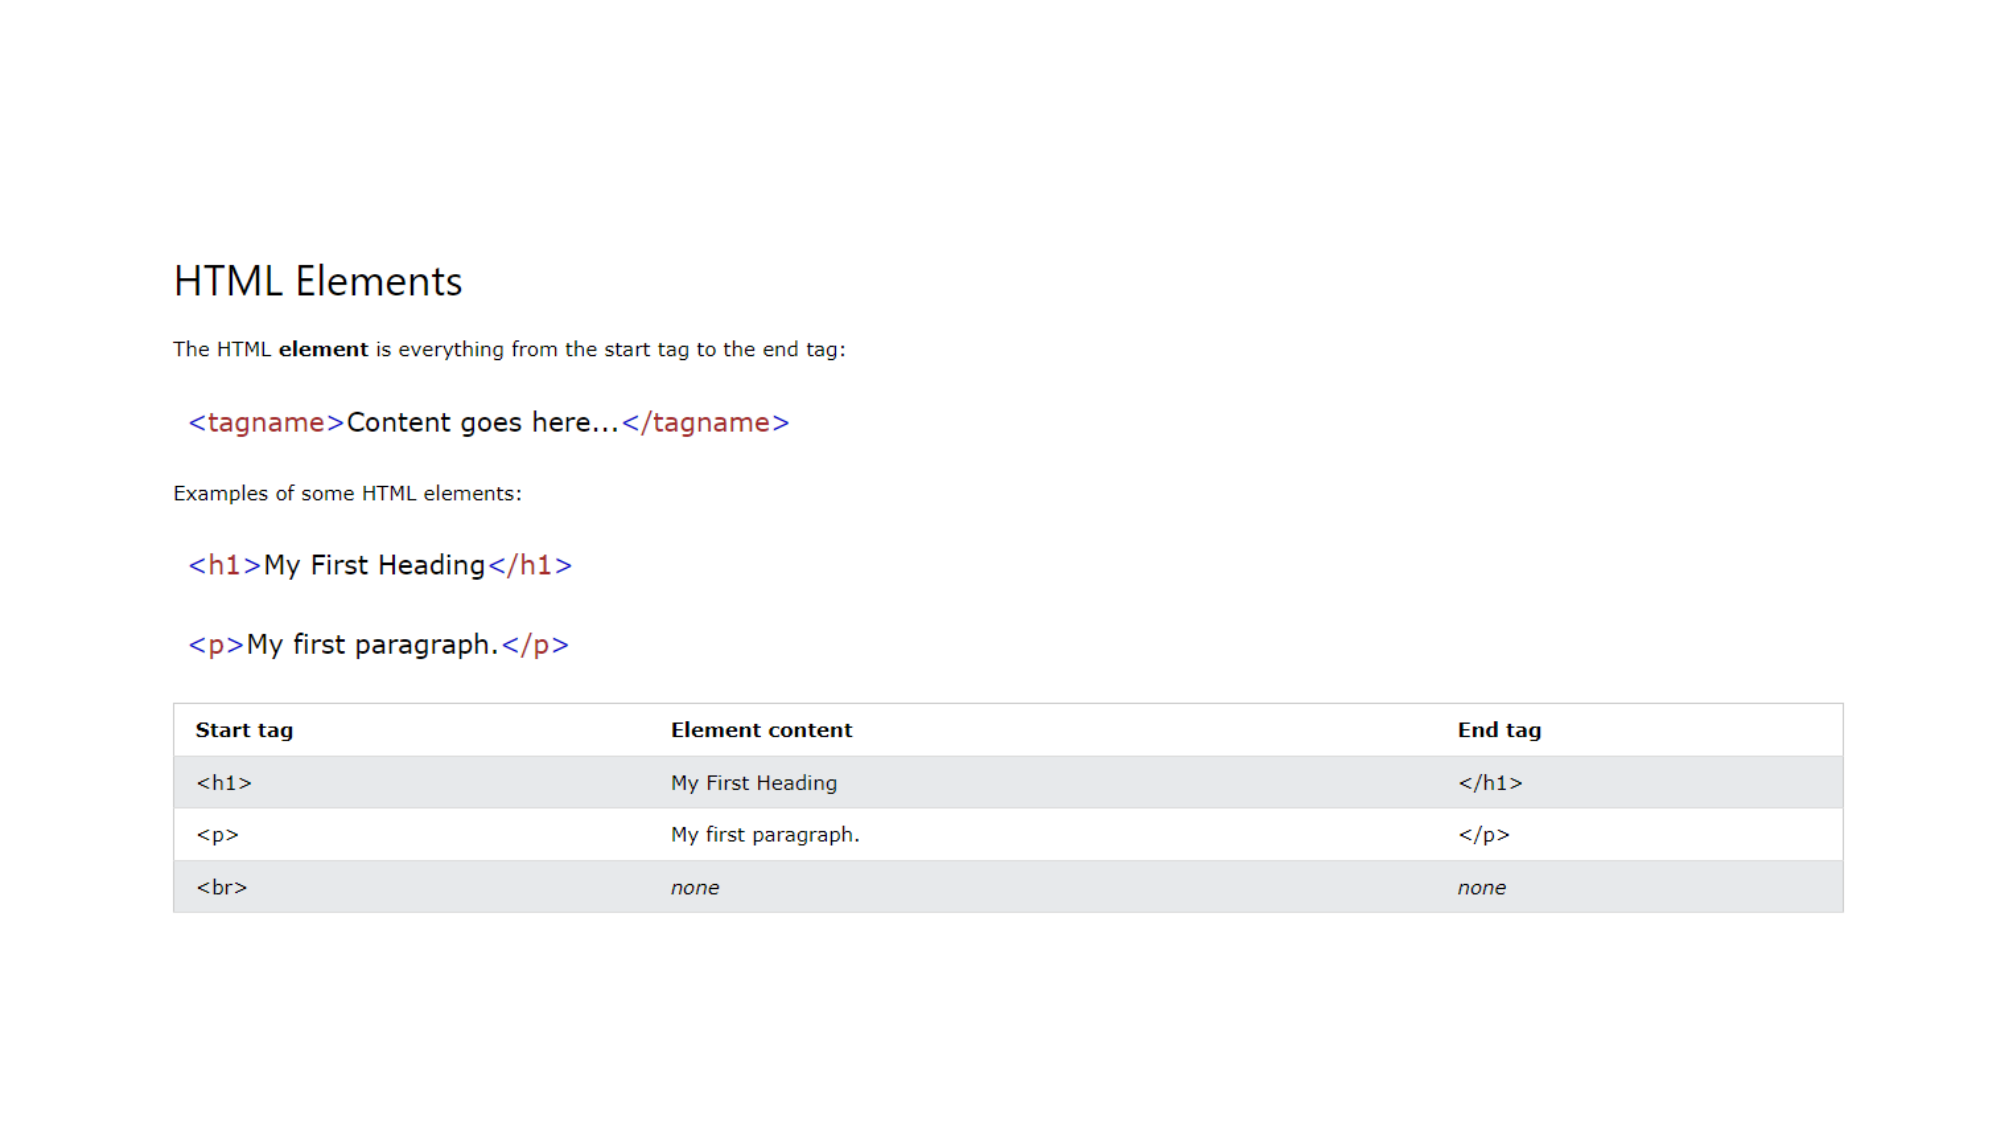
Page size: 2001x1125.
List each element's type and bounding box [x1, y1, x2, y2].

picture [160, 244, 1860, 925]
